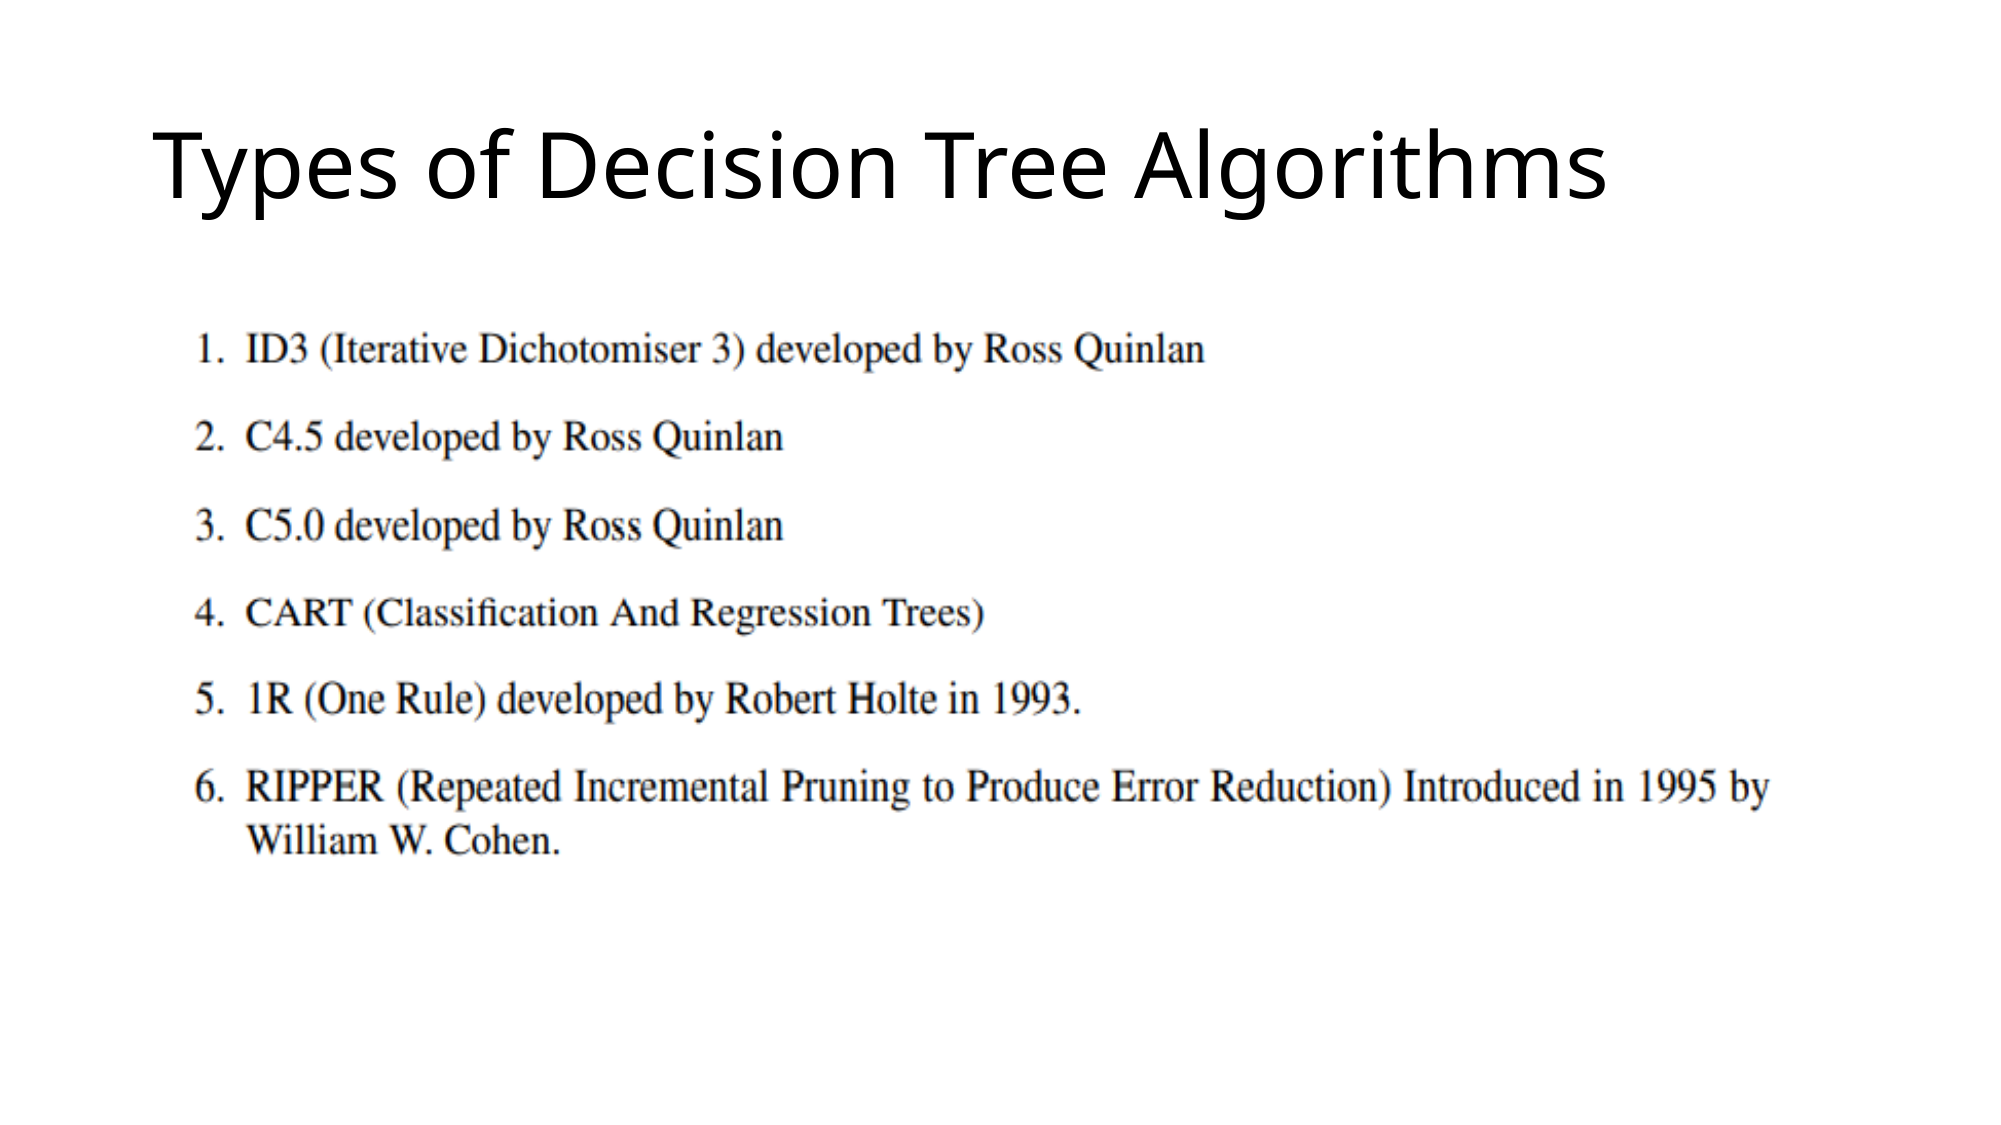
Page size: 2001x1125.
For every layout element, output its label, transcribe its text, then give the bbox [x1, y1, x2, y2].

title Types of Decision Tree Algorithms [137, 59, 1863, 278]
picture [181, 306, 1780, 894]
